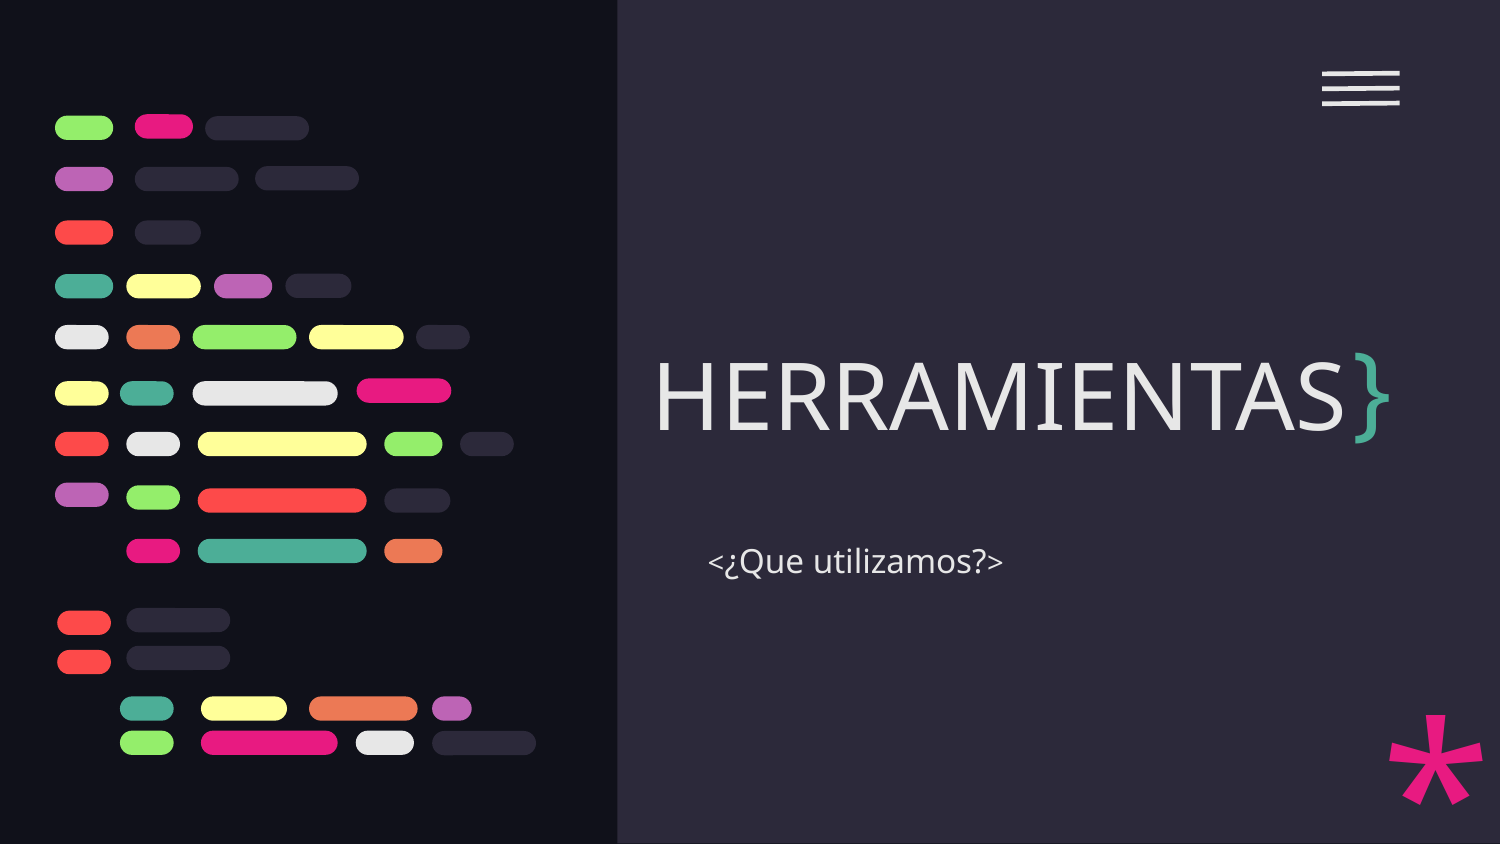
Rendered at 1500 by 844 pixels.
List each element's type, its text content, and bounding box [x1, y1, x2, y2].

title HERRAMIENTAS [636, 141, 1439, 464]
text_box } [1337, 308, 1423, 452]
subtitle <¿Que utilizamos?> [692, 518, 1383, 694]
text_box * [1366, 652, 1452, 783]
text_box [54, 113, 537, 756]
